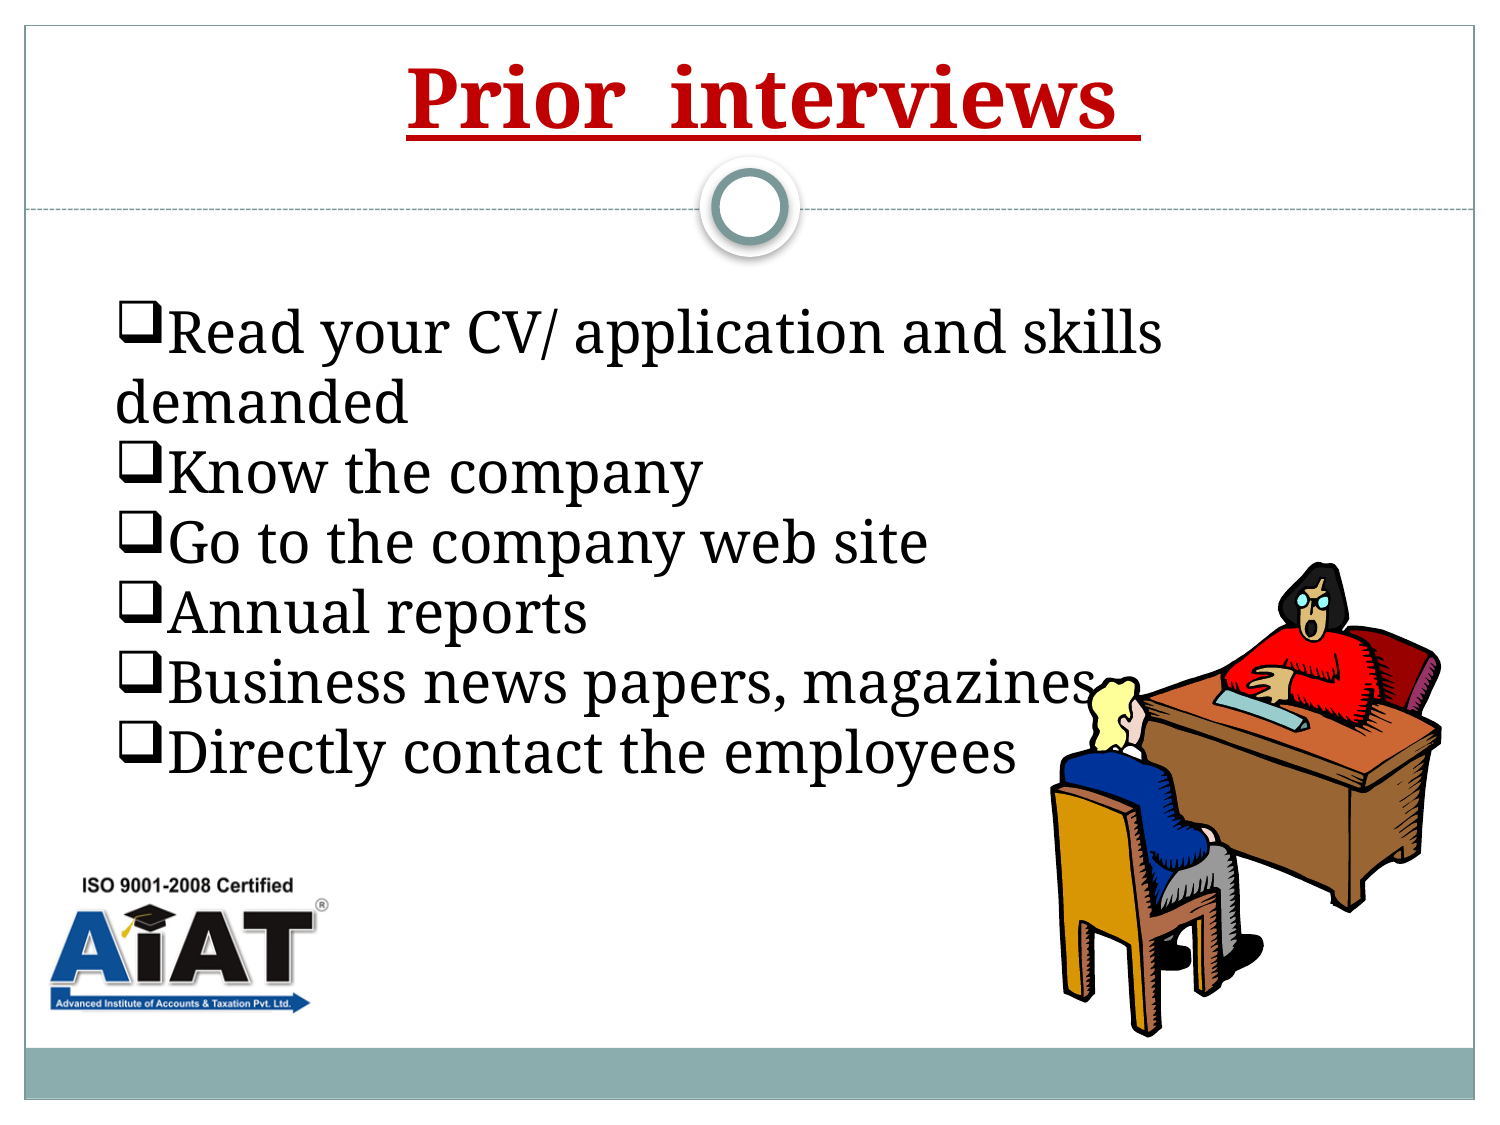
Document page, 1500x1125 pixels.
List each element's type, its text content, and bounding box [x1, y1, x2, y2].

text_box Prior interviews [391, 37, 1156, 153]
picture [1049, 557, 1451, 1038]
text_box Read your CV/ application and skills demanded Know the company Go to the company web site Annual reports Business news papers, magazines Directly contact the employees [99, 287, 1432, 793]
picture [37, 858, 344, 1034]
